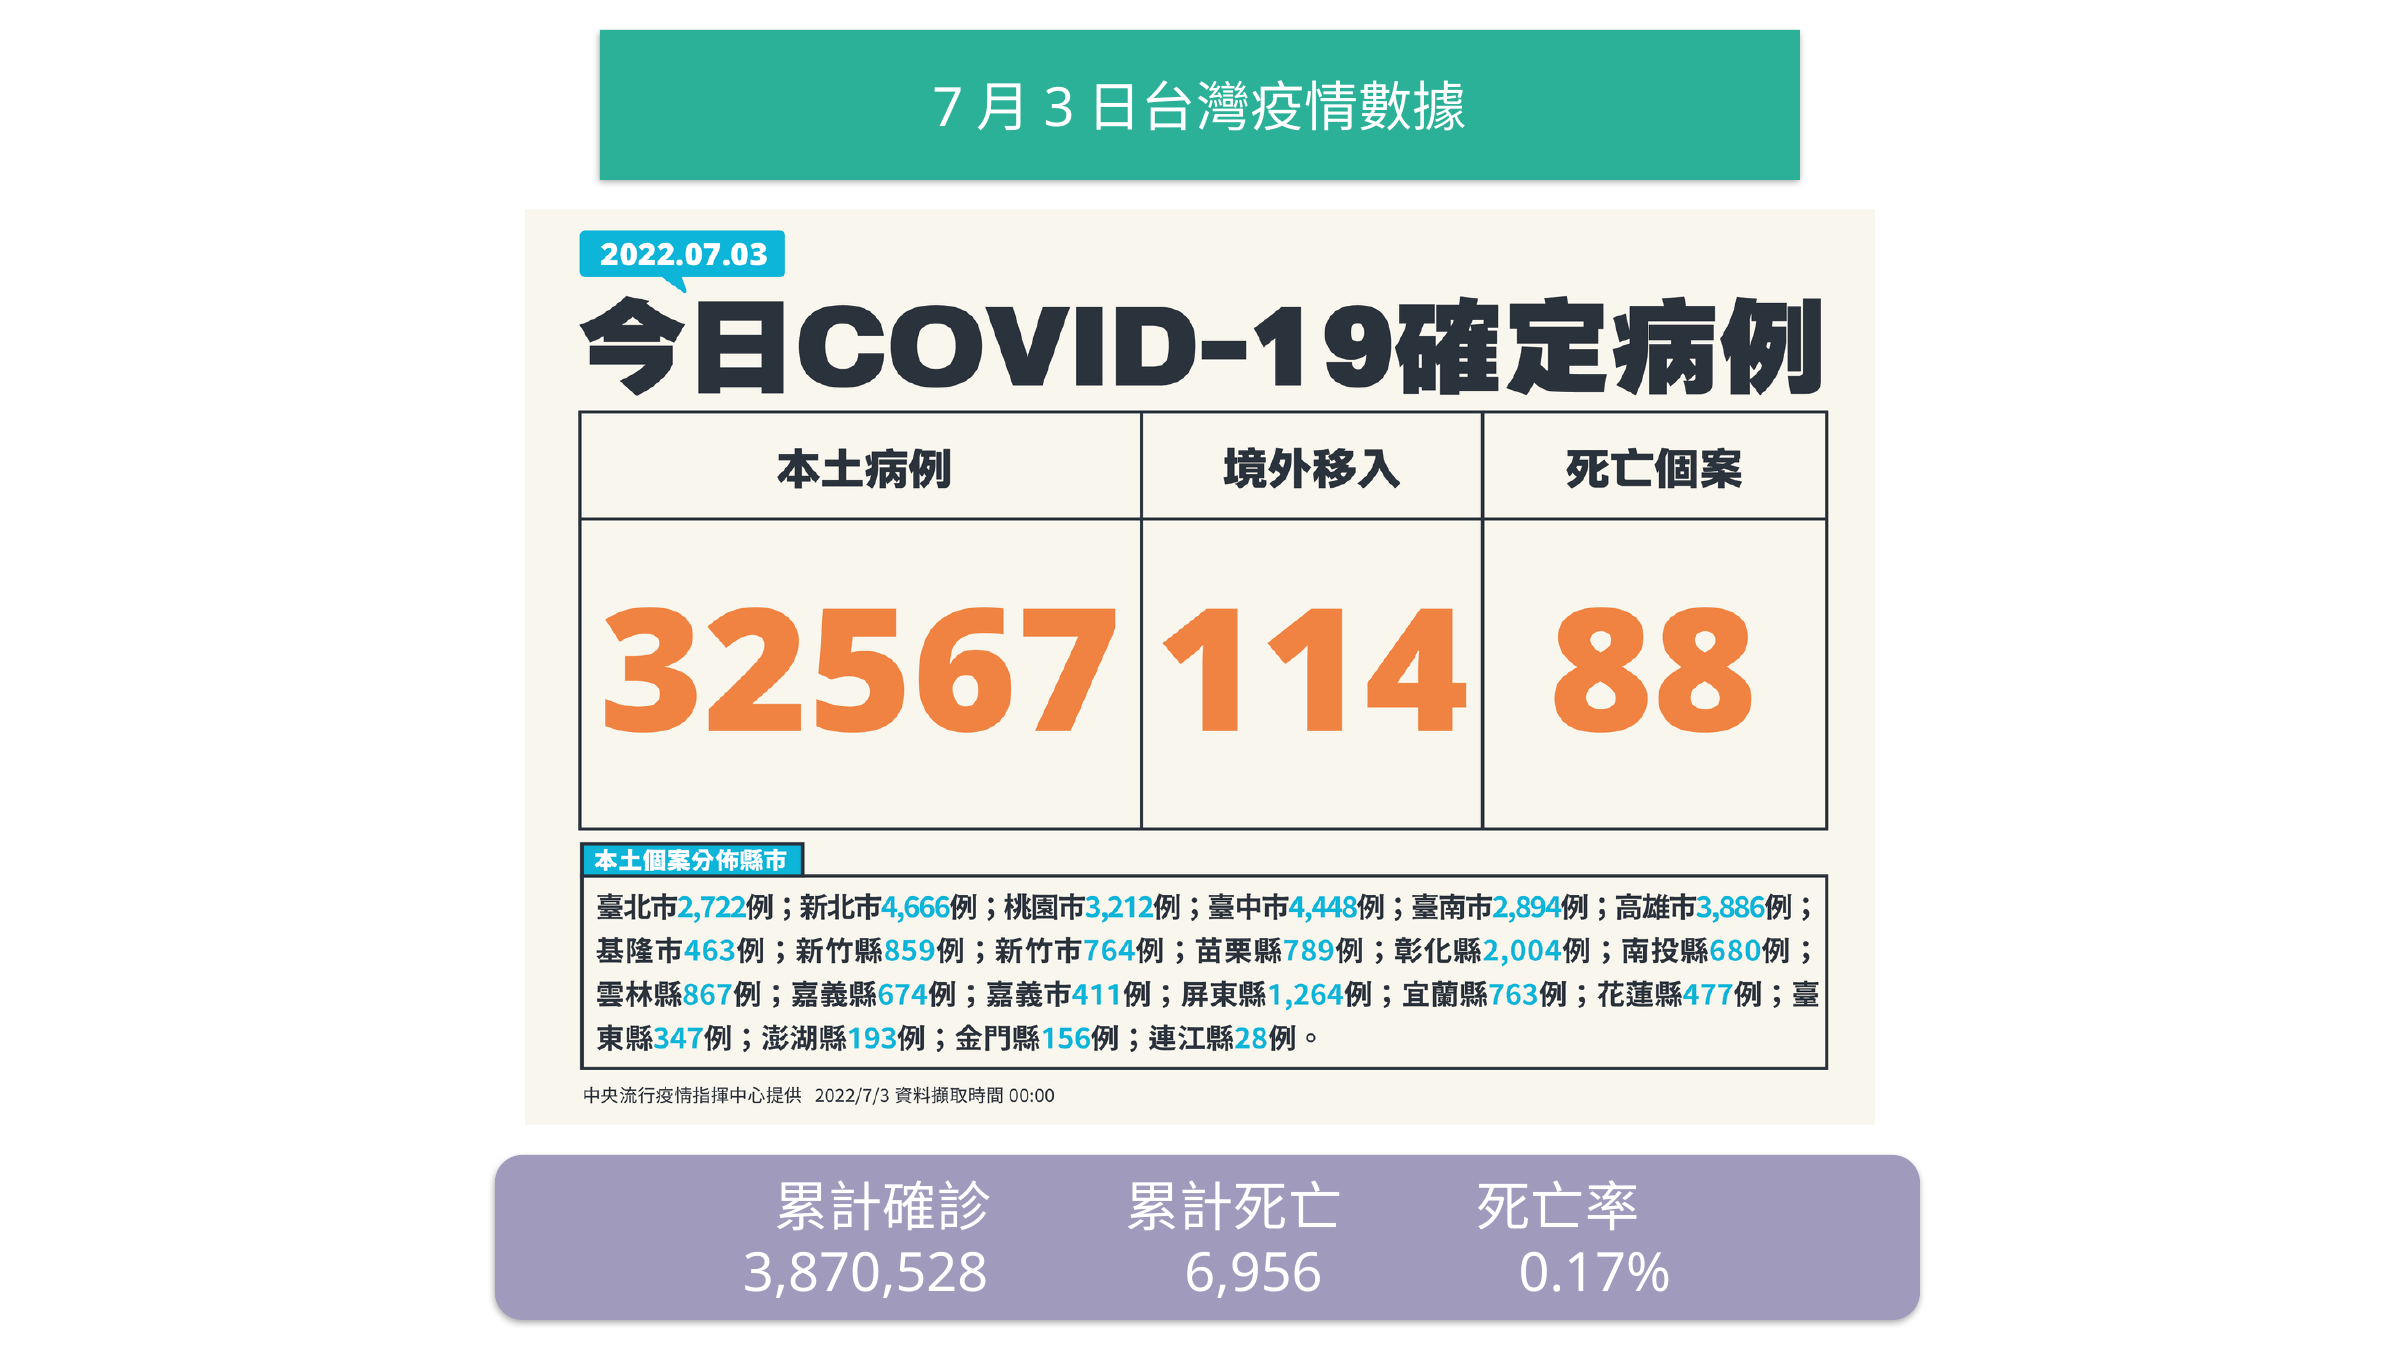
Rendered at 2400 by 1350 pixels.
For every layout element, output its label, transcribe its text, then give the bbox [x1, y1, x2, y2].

text_box 累計確診 累計死亡 死亡率 3,870,528 6,956 0.17% [494, 1154, 1921, 1321]
picture [524, 209, 1876, 1126]
text_box 7月3日台灣疫情數據 [599, 29, 1801, 181]
